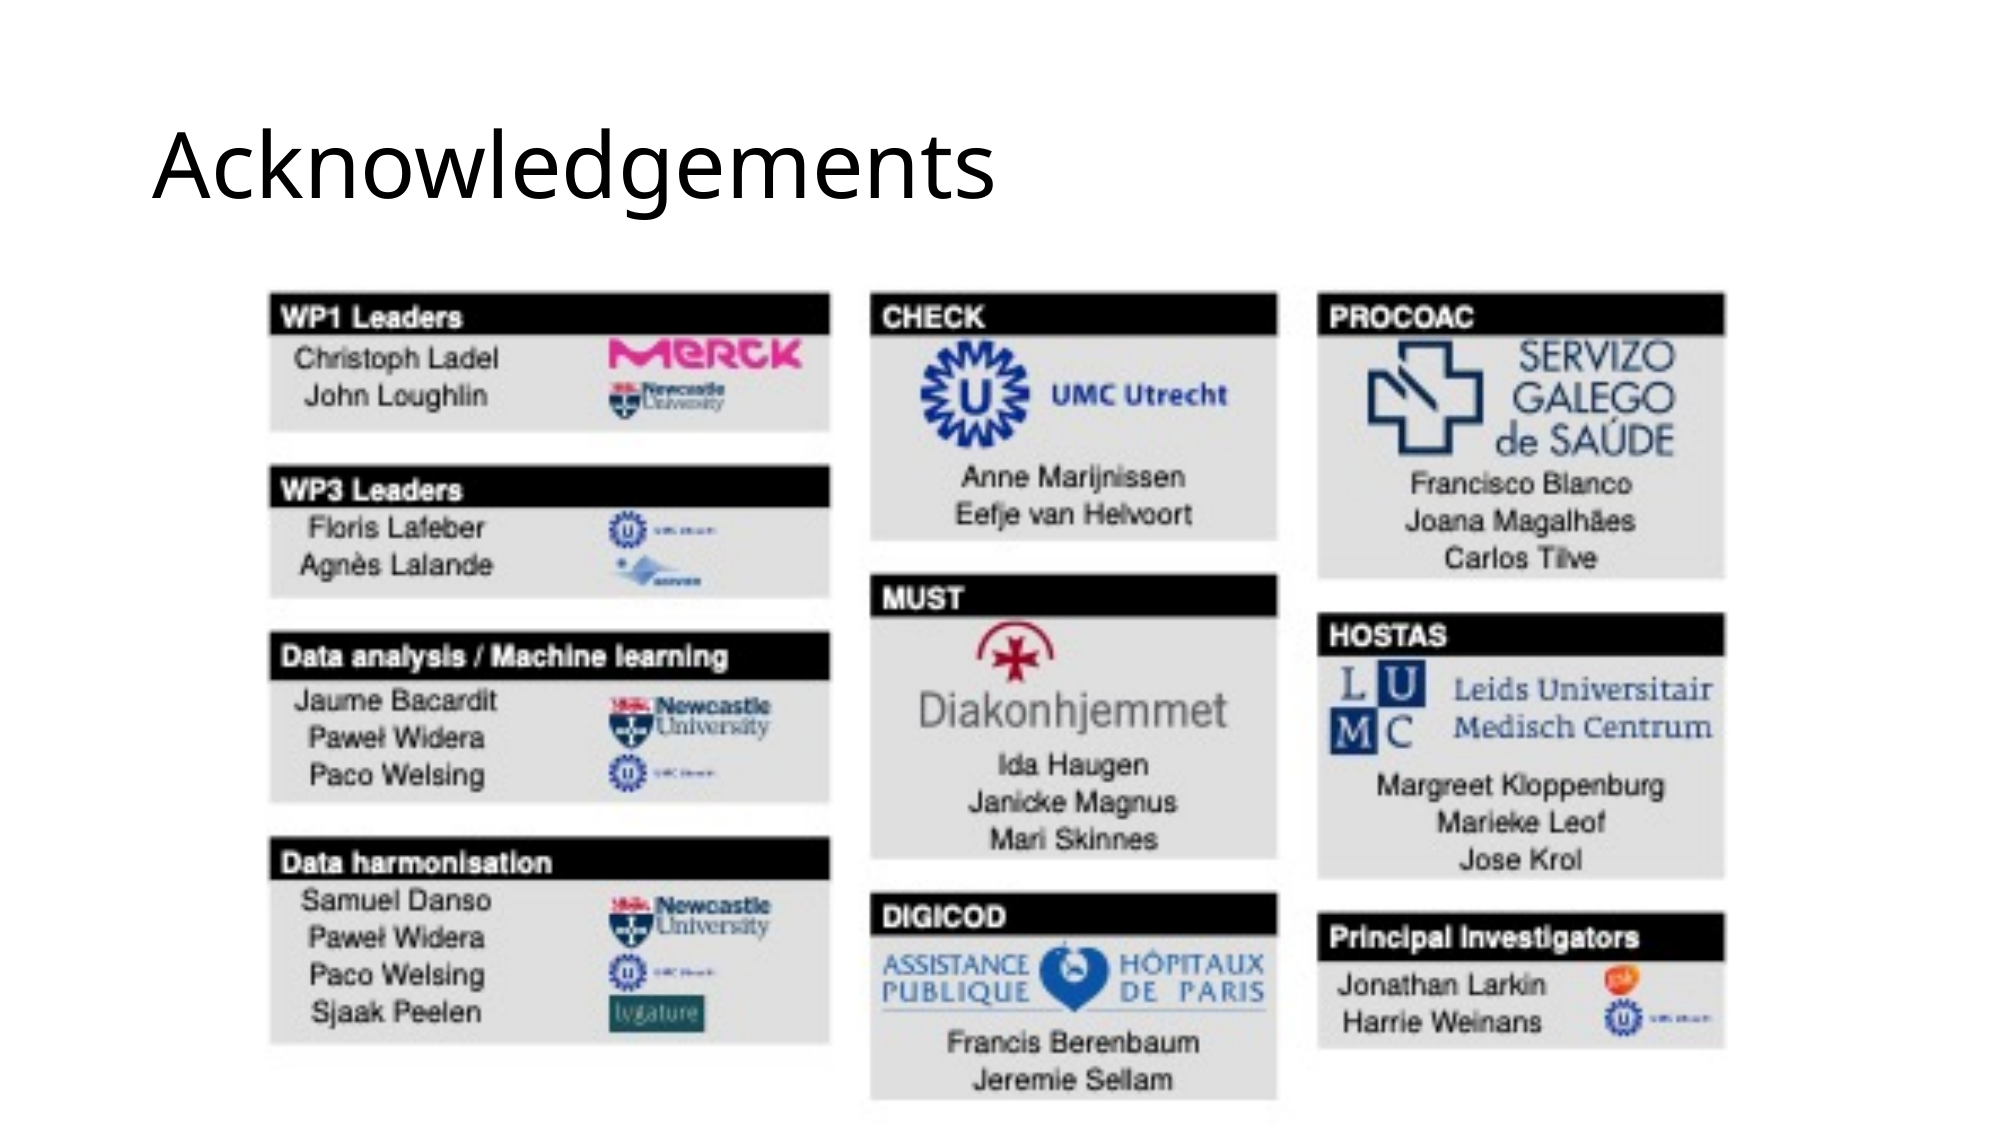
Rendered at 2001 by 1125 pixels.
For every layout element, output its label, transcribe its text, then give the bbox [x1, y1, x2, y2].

title Acknowledgements [137, 59, 1863, 278]
picture [265, 285, 1735, 1125]
